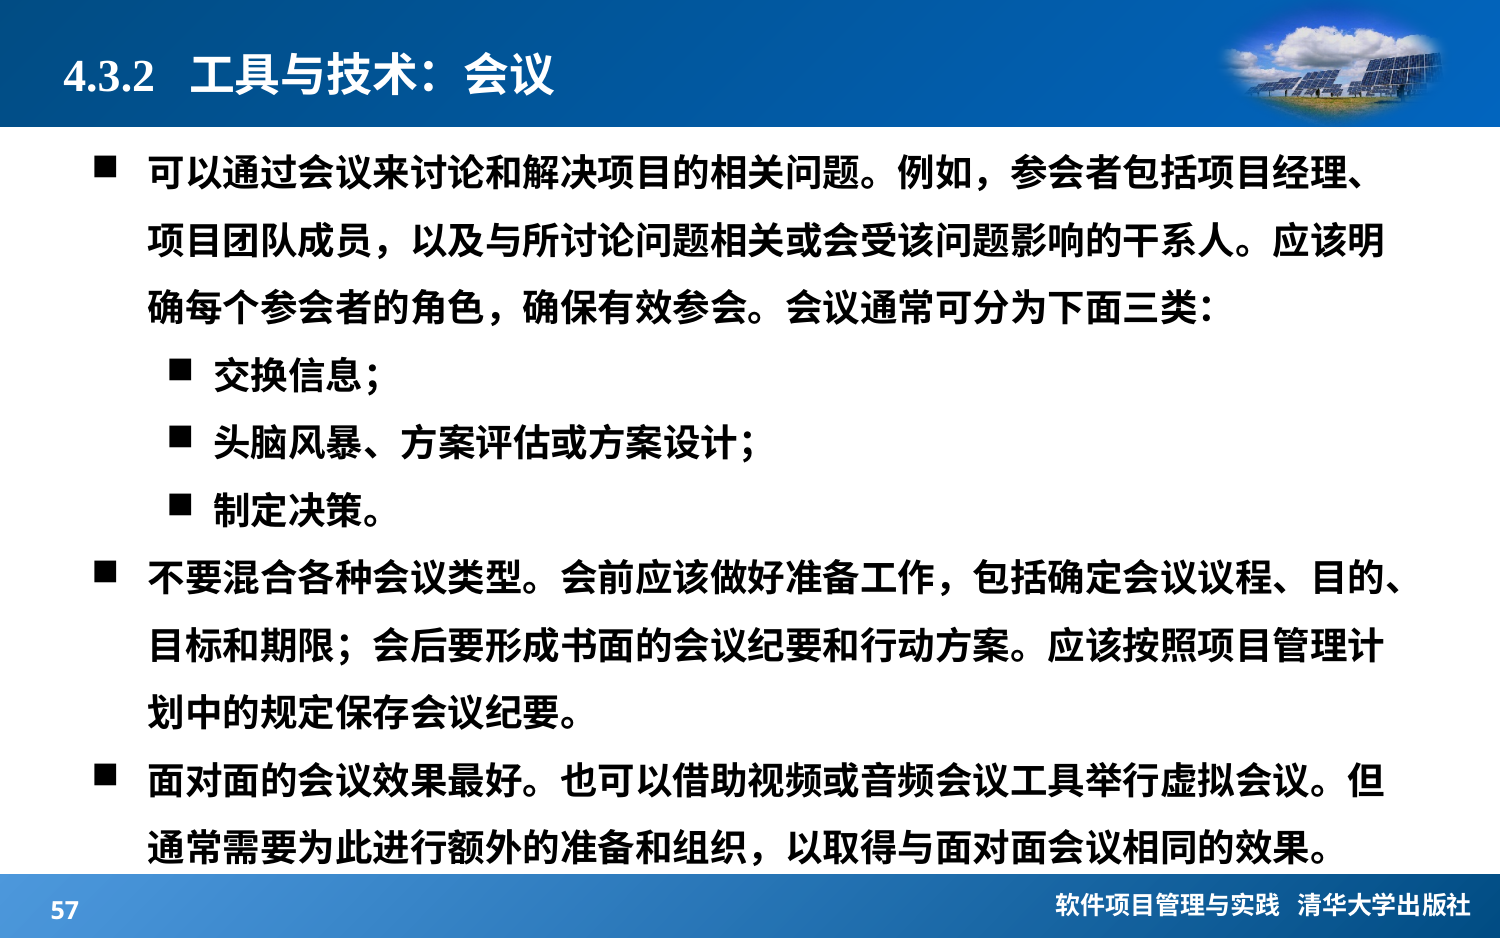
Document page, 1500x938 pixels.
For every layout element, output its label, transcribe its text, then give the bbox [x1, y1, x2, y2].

title 4.3.2 工具与技术：会议 [48, 19, 1140, 127]
picture [1233, 6, 1433, 113]
text_box 可以通过会议来讨论和解决项目的相关问题。例如，参会者包括项目经理、项目团队成员，以及与所讨论问题相关或会受该问题影响的干系人。应该明确每个参会者的角色，确保有效参会。会议通常可分为下面三类： 交换信息； 头脑风暴、方案评估或方案设计； 制定决策。 不要混合各种会议类型。会前应该做好准备工作，包括确定会议议程、目的、目标和期限；会后要形成书面的会议纪要和行动方案。应该按照项目管理计划中的规定保存会议纪要。 面对面的会议效果最好。也可以借助视频或音频会议工具举行虚拟会议。但通常需要为此进行额外的准备和组织，以取得与面对面会议相同的效果。 [76, 119, 1424, 705]
